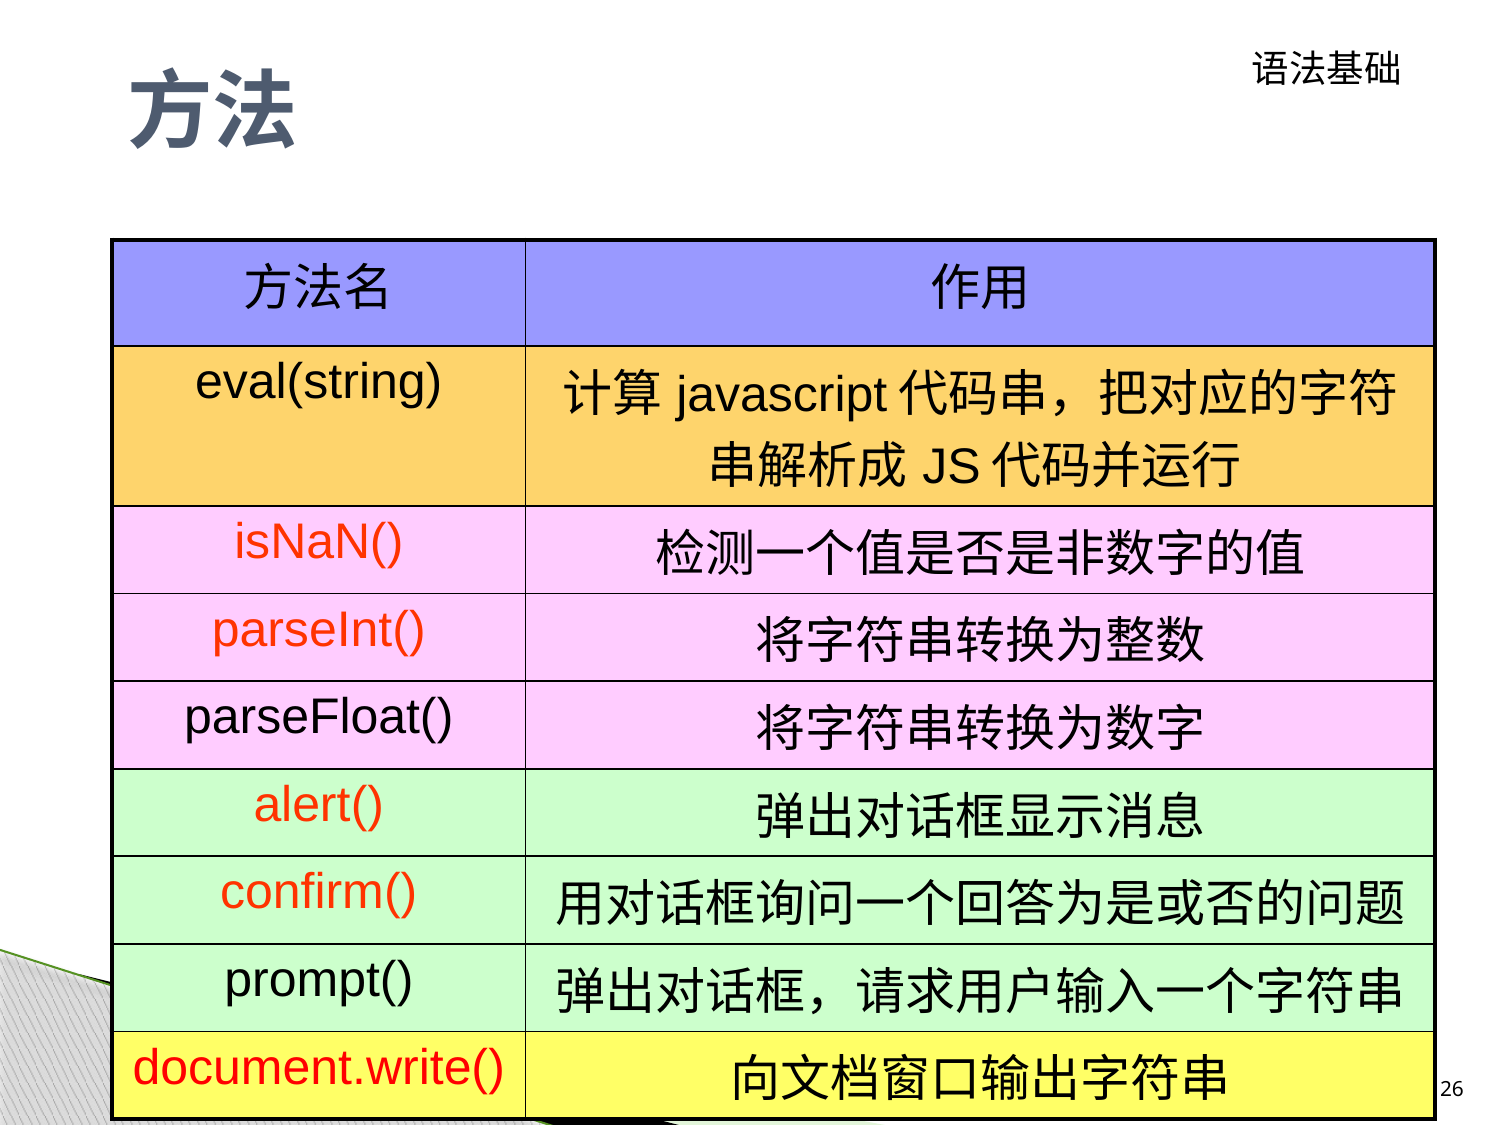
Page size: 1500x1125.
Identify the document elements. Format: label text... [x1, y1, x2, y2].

table_cell parseInt() [114, 594, 525, 680]
table_cell 将字符串转换为数字 [526, 682, 1433, 768]
table_cell 向文档窗口输出字符串 [526, 1032, 1433, 1117]
table_header 方法名 [114, 242, 525, 345]
table_header 作用 [526, 242, 1433, 345]
table_cell 用对话框询问一个回答为是或否的问题 [526, 857, 1433, 943]
table_cell prompt() [114, 945, 525, 1031]
table_cell eval(string) [114, 347, 525, 505]
table_cell 计算javascript代码串，把对应的字符串解析成JS代码并运行 [526, 347, 1433, 505]
table_cell 弹出对话框显示消息 [526, 770, 1433, 855]
title 方法 [112, 42, 1463, 173]
table_cell alert() [114, 770, 525, 855]
slide_number 26 [1418, 1051, 1479, 1112]
table_cell parseFloat() [114, 682, 525, 768]
table_cell confirm() [114, 857, 525, 943]
table_cell document.write() [114, 1032, 525, 1117]
table_cell 检测一个值是否是非数字的值 [526, 507, 1433, 593]
text_box 语法基础 [1237, 42, 1426, 98]
table_cell 弹出对话框，请求用户输入一个字符串 [526, 945, 1433, 1031]
table_cell 将字符串转换为整数 [526, 594, 1433, 680]
table_cell isNaN() [114, 507, 525, 593]
